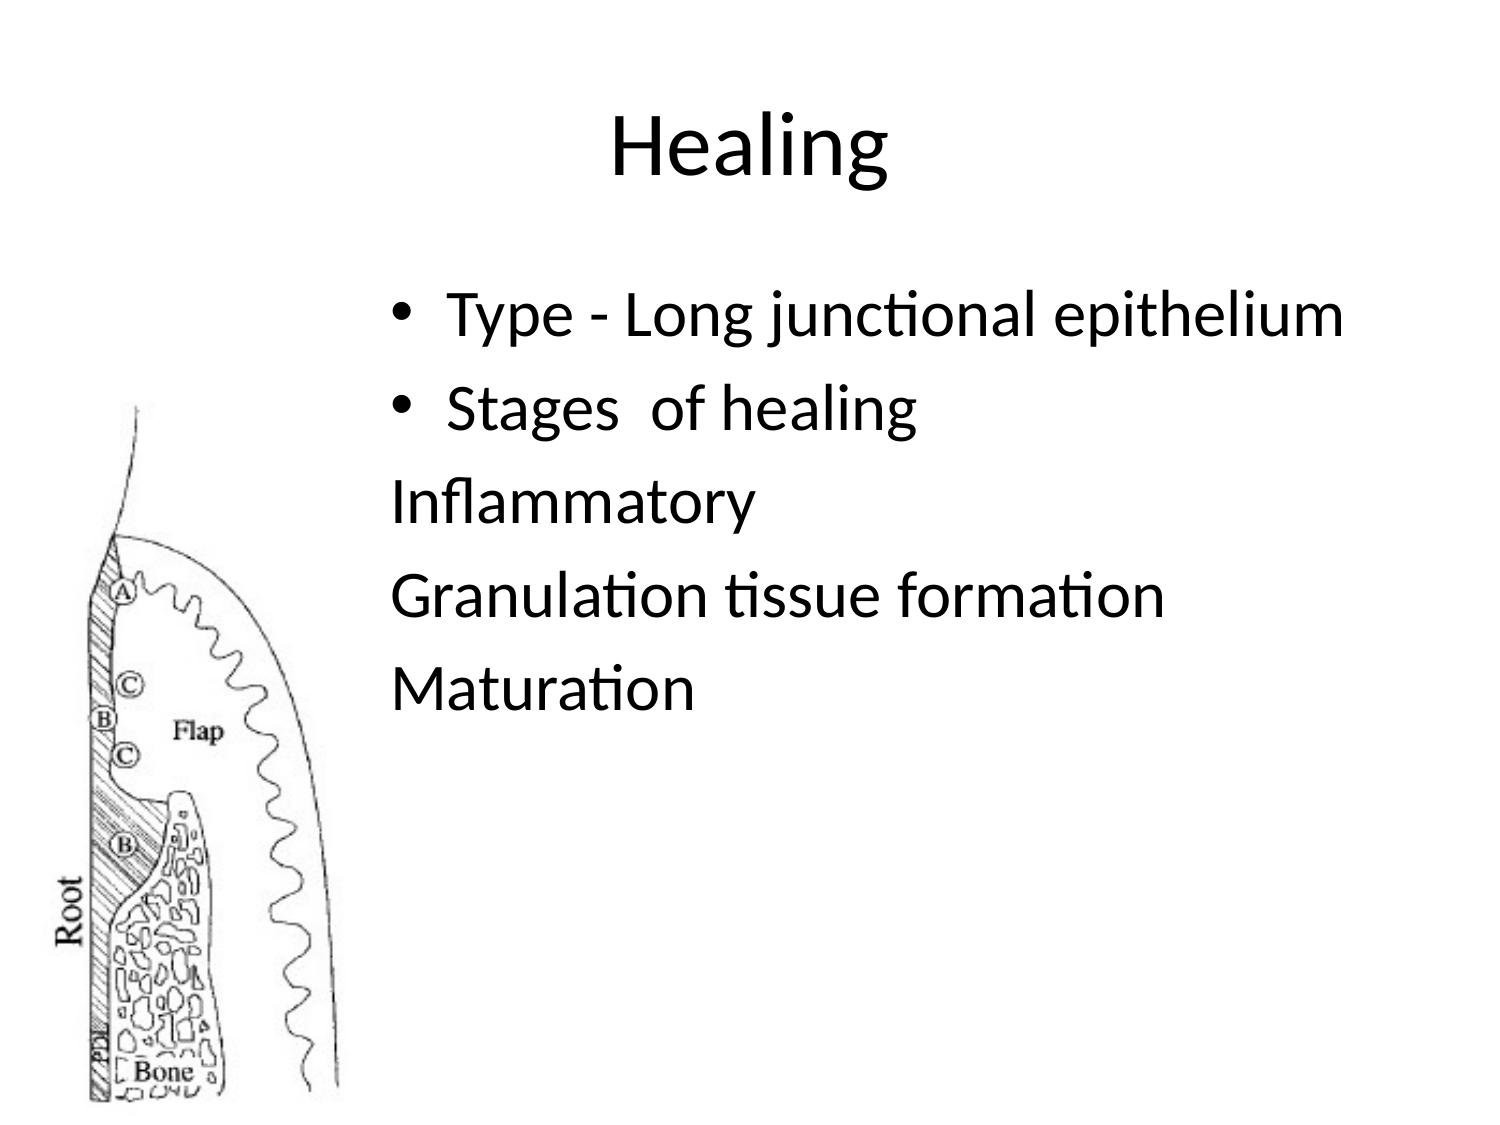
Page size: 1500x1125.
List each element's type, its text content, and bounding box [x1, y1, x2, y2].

list Type - Long junctional epithelium Stages of healing Inflammatory Granulation tissue formation Maturation [375, 262, 1425, 1005]
title Healing [75, 45, 1425, 233]
picture [0, 386, 363, 1125]
